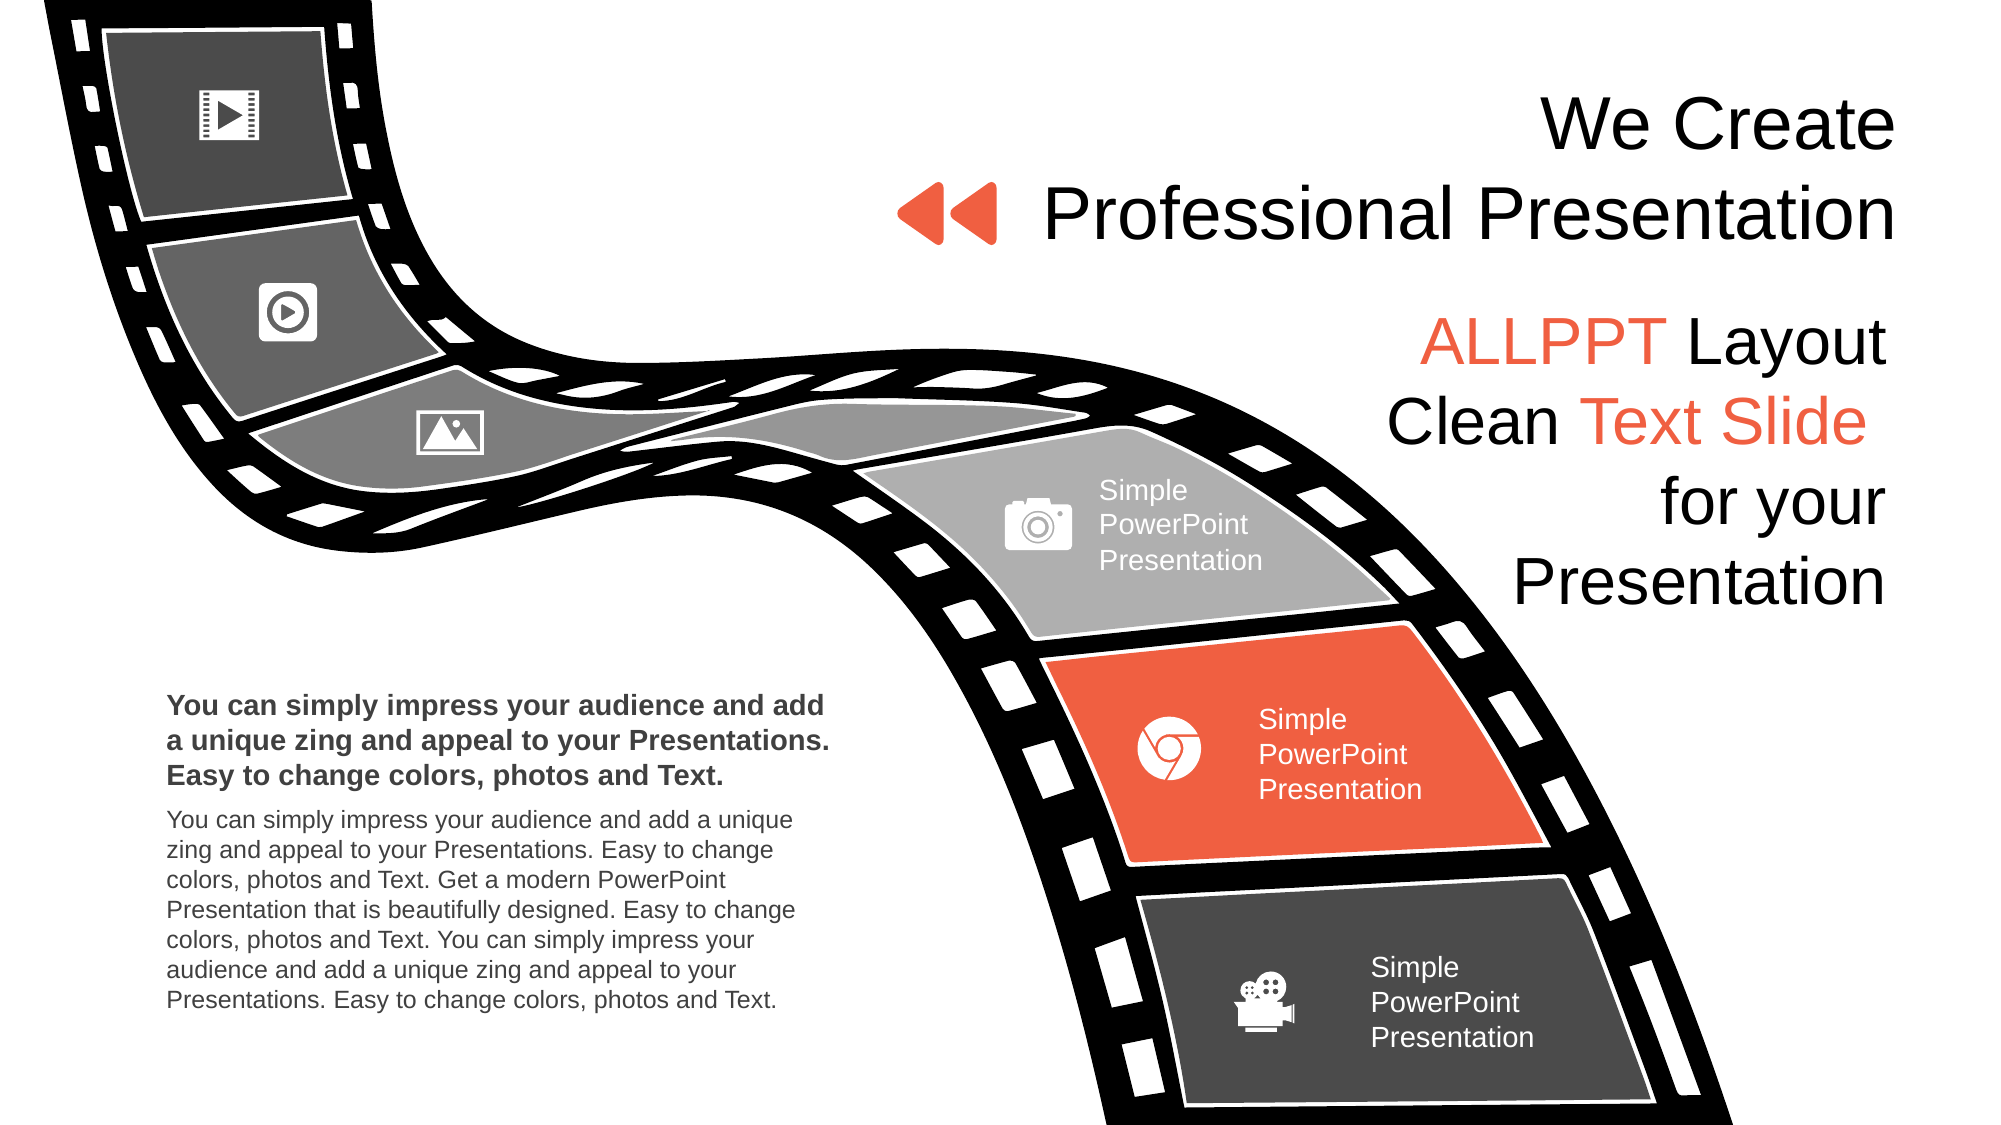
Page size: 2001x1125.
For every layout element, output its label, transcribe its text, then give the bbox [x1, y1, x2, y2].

text_box ALLPPT Layout Clean Text Slide for your Presentation [1725, 290, 1902, 626]
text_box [897, 181, 997, 246]
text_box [54, 0, 1725, 1125]
text_box We Create Professional Presentation [1725, 75, 1902, 256]
